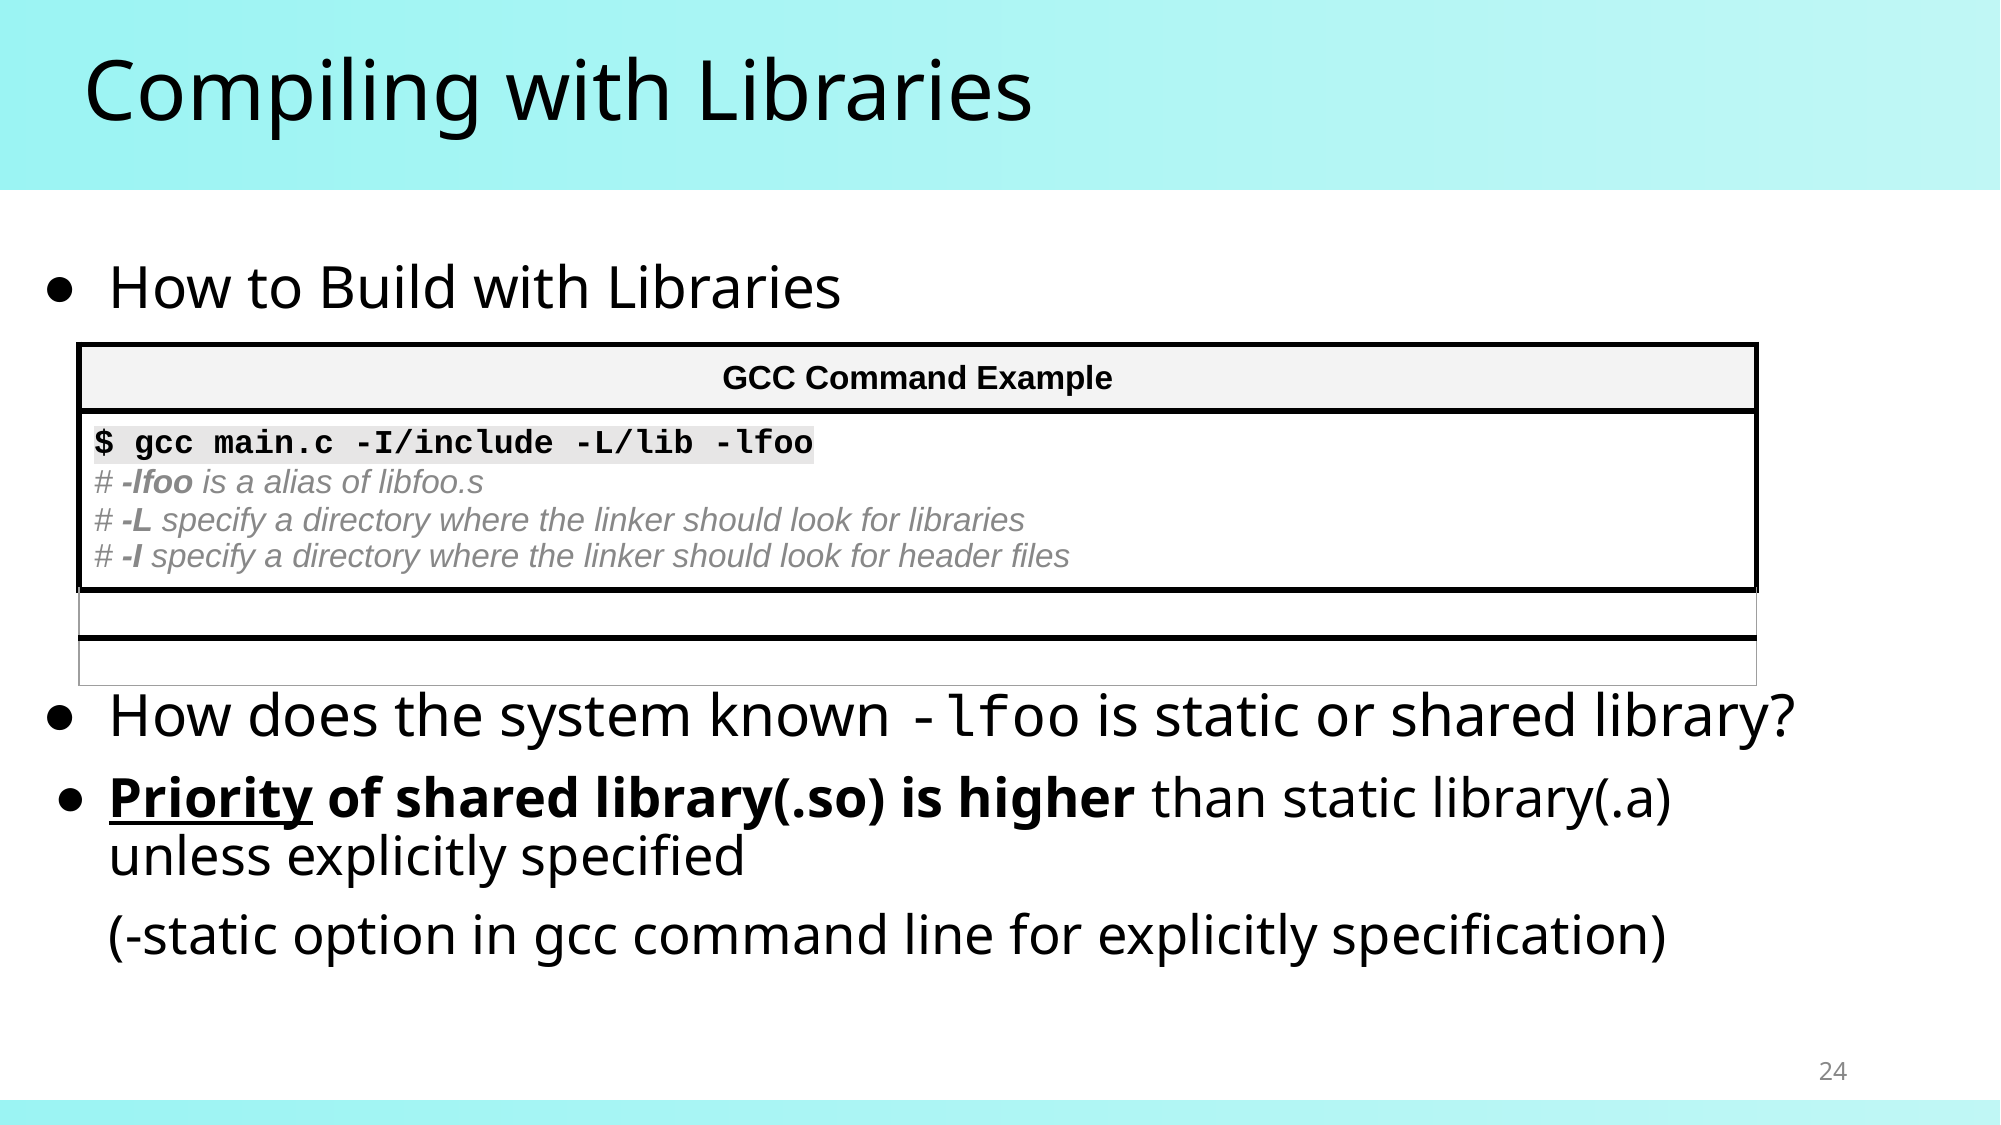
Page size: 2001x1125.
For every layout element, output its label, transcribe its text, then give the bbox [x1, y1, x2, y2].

title Compiling with Libraries [68, 40, 1957, 146]
table_cell [80, 593, 1756, 635]
slide_number 24 [1412, 1042, 1863, 1103]
list How to Build with Libraries How does the system known -lfoo is static or shared library? Priority of shared library(.so) is higher than static library(.a) unless explicitly specified (-static option in gcc command line for explicitly specification) [18, 251, 1817, 1125]
table_cell [80, 641, 1756, 685]
table_header GCC Command Example [82, 347, 1754, 408]
table_cell $ gcc main.c -I/include -L/lib -lfoo # -lfoo is a alias of libfoo.s # -L specify a directory where the linker should look for libraries # -I specify a directory where the linker should look for header files [82, 414, 1754, 587]
